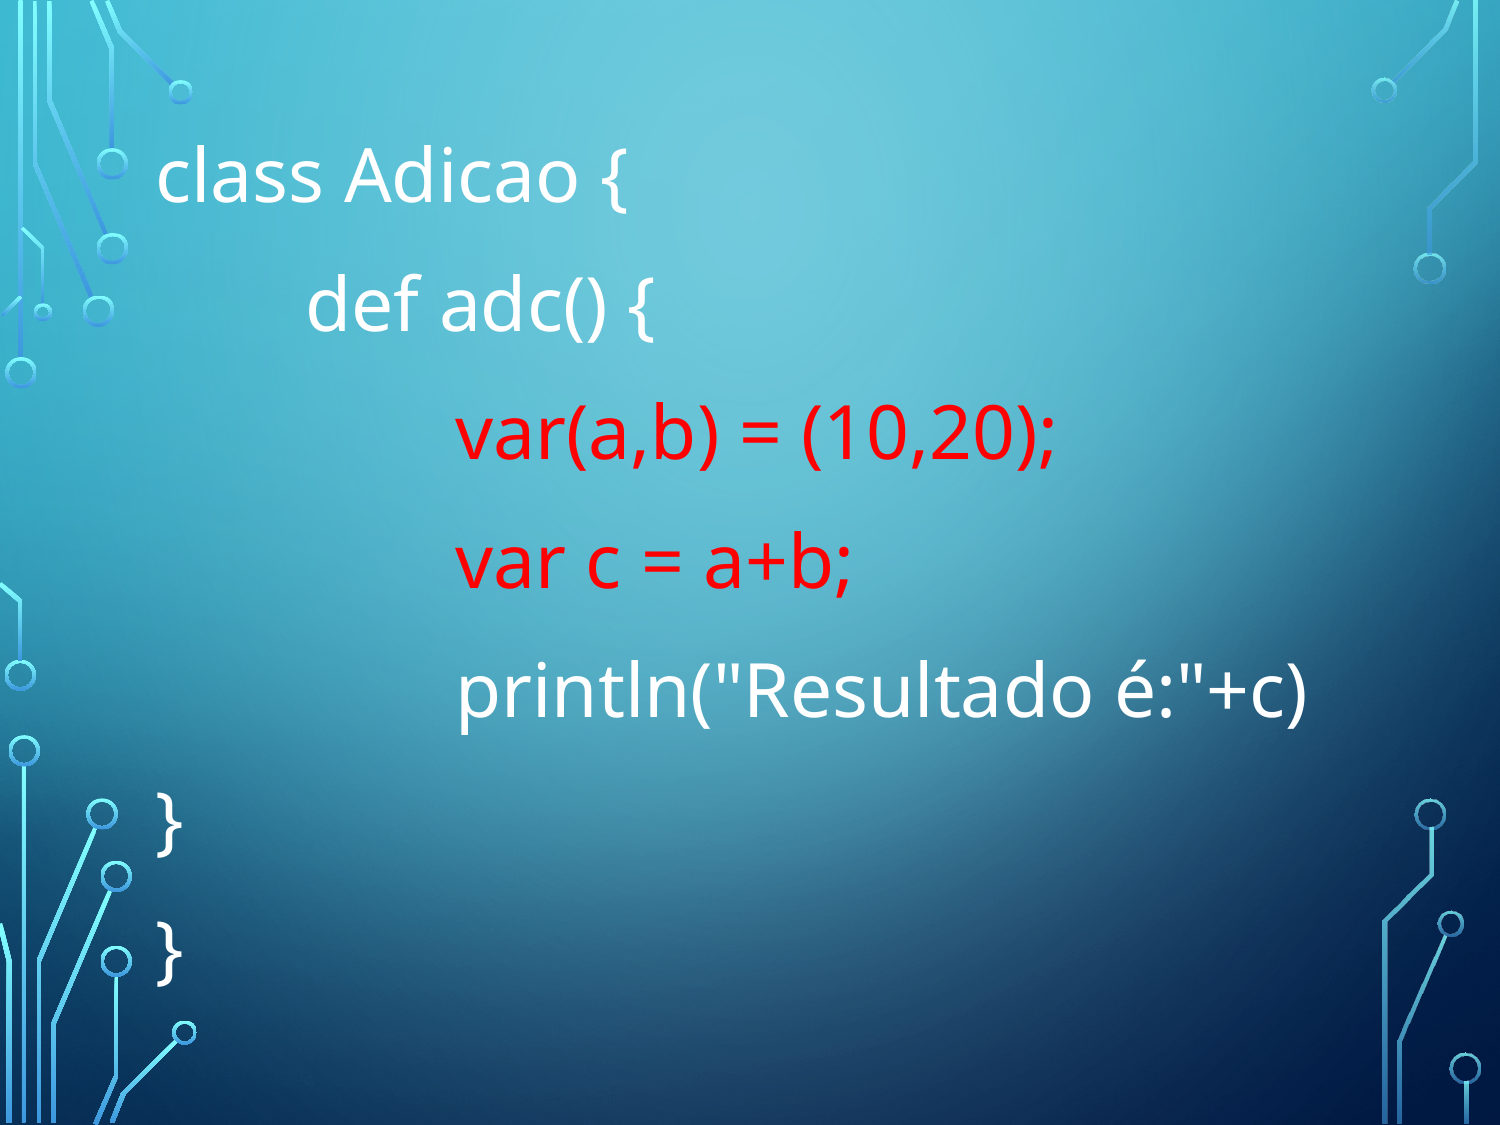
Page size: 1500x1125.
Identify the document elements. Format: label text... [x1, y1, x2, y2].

list class Adicao { def adc() { var(a,b) = (10,20); var c = a+b; println("Resultado é:"+c) } } [140, 101, 1360, 950]
